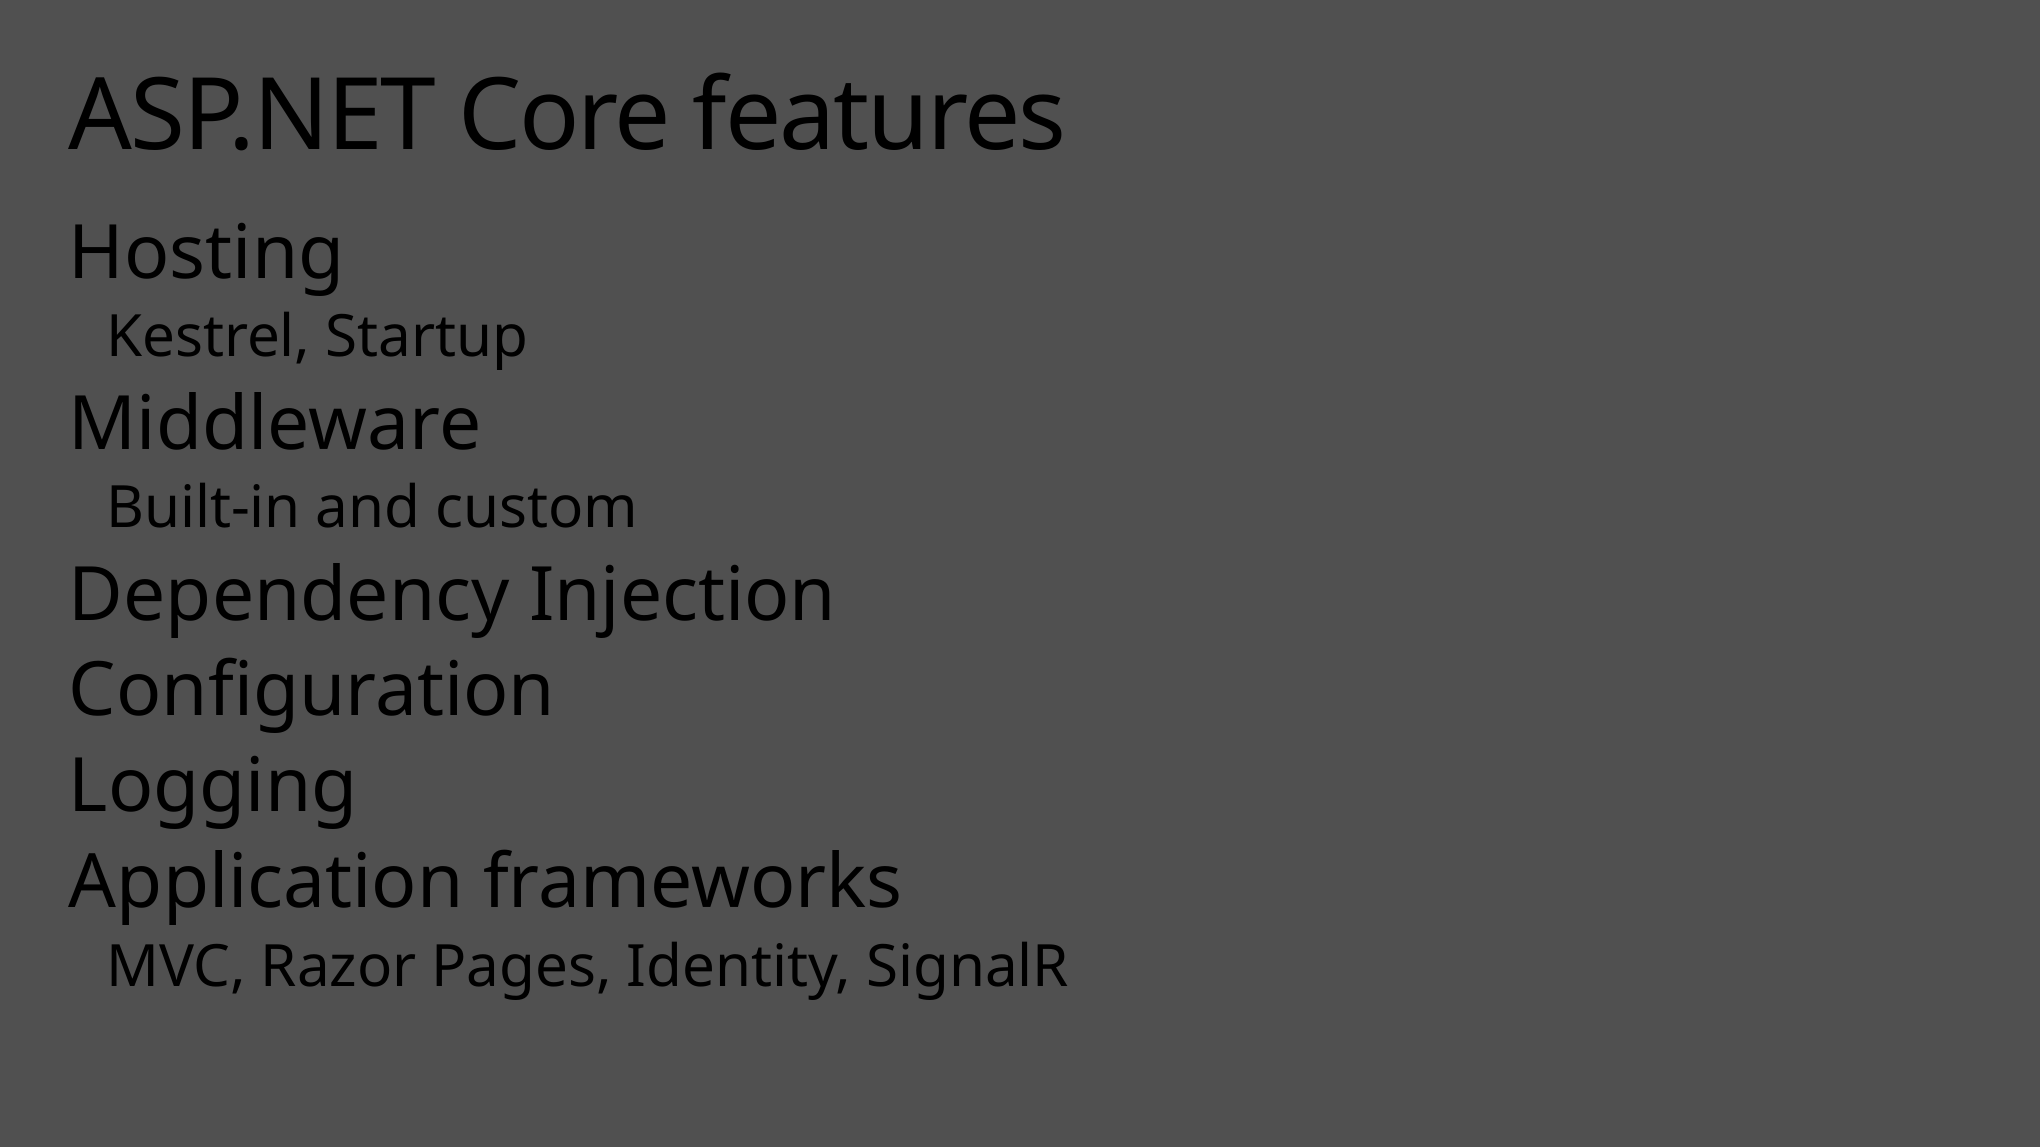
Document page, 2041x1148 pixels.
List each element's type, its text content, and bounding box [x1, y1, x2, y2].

title ASP.NET Core features [45, 48, 1996, 198]
list Hosting Kestrel, Startup Middleware Built-in and custom Dependency Injection Configuration Logging Application frameworks MVC, Razor Pages, Identity, SignalR [45, 198, 1996, 1067]
